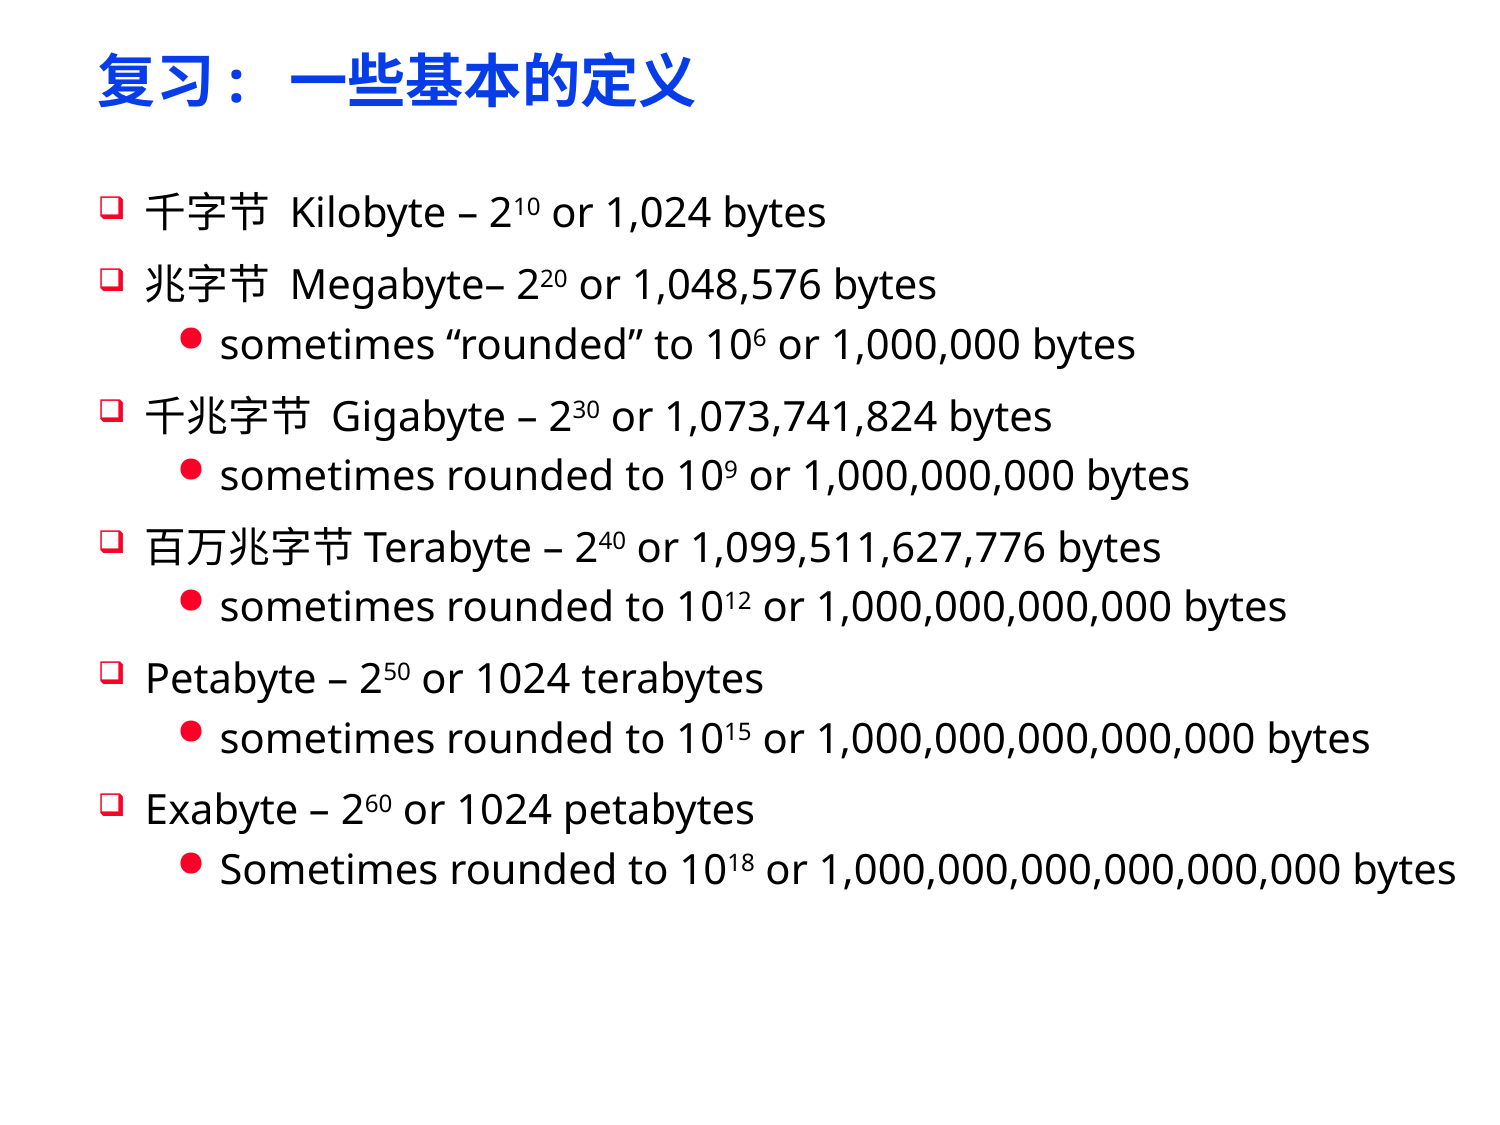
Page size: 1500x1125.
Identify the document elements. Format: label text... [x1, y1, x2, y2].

title 复习: 一些基本的定义 [86, 49, 1426, 120]
list 千字节 Kilobyte – 210 or 1,024 bytes 兆字节 Megabyte– 220 or 1,048,576 bytes sometimes “rounded” to 106 or 1,000,000 bytes 千兆字节 Gigabyte – 230 or 1,073,741,824 bytes sometimes rounded to 109 or 1,000,000,000 bytes 百万兆字节Terabyte – 240 or 1,099,511,627,776 bytes sometimes rounded to 1012 or 1,000,000,000,000 bytes Petabyte – 250 or 1024 terabytes sometimes rounded to 1015 or 1,000,000,000,000,000 bytes Exabyte – 260 or 1024 petabytes Sometimes rounded to 1018 or 1,000,000,000,000,000,000 bytes [86, 186, 1500, 992]
